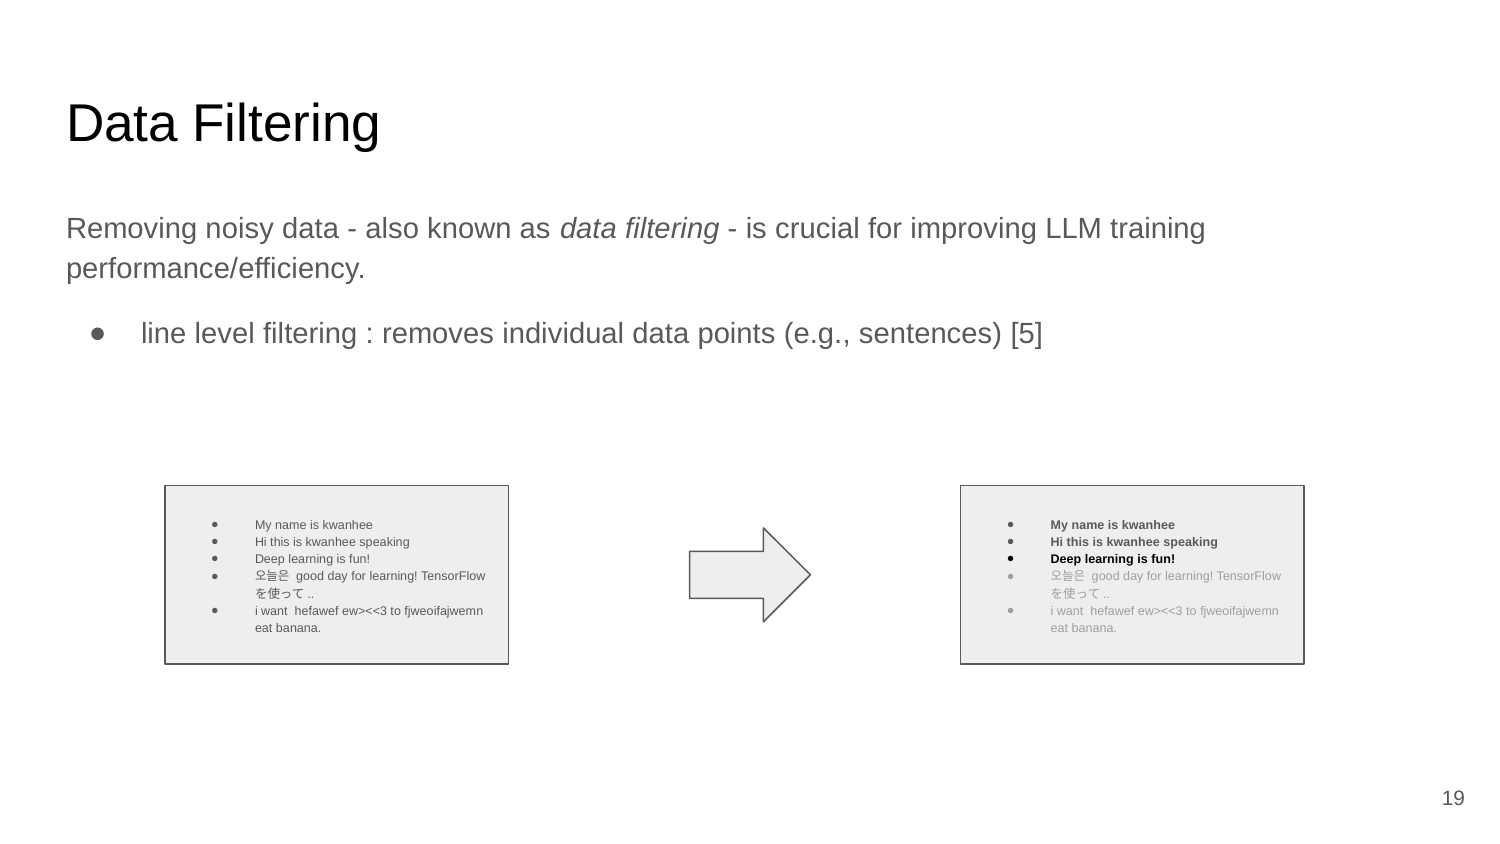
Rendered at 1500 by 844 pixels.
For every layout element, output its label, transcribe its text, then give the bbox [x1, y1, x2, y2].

title Data Filtering [51, 72, 1449, 167]
list Removing noisy data - also known as data filtering - is crucial for improving LLM training performance/efficiency. line level filtering : removes individual data points (e.g., sentences) [5] [51, 189, 1449, 750]
slide_number ‹#› [1389, 764, 1480, 830]
text_box My name is kwanhee Hi this is kwanhee speaking Deep learning is fun! 오늘은 good day for learning! TensorFlowを使って.. i want hefawef ew><<3 to fjweoifajwemn eat banana. [165, 485, 509, 665]
text_box [689, 527, 811, 622]
text_box My name is kwanhee Hi this is kwanhee speaking Deep learning is fun! 오늘은 good day for learning! TensorFlowを使って.. i want hefawef ew><<3 to fjweoifajwemn eat banana. [960, 485, 1304, 665]
